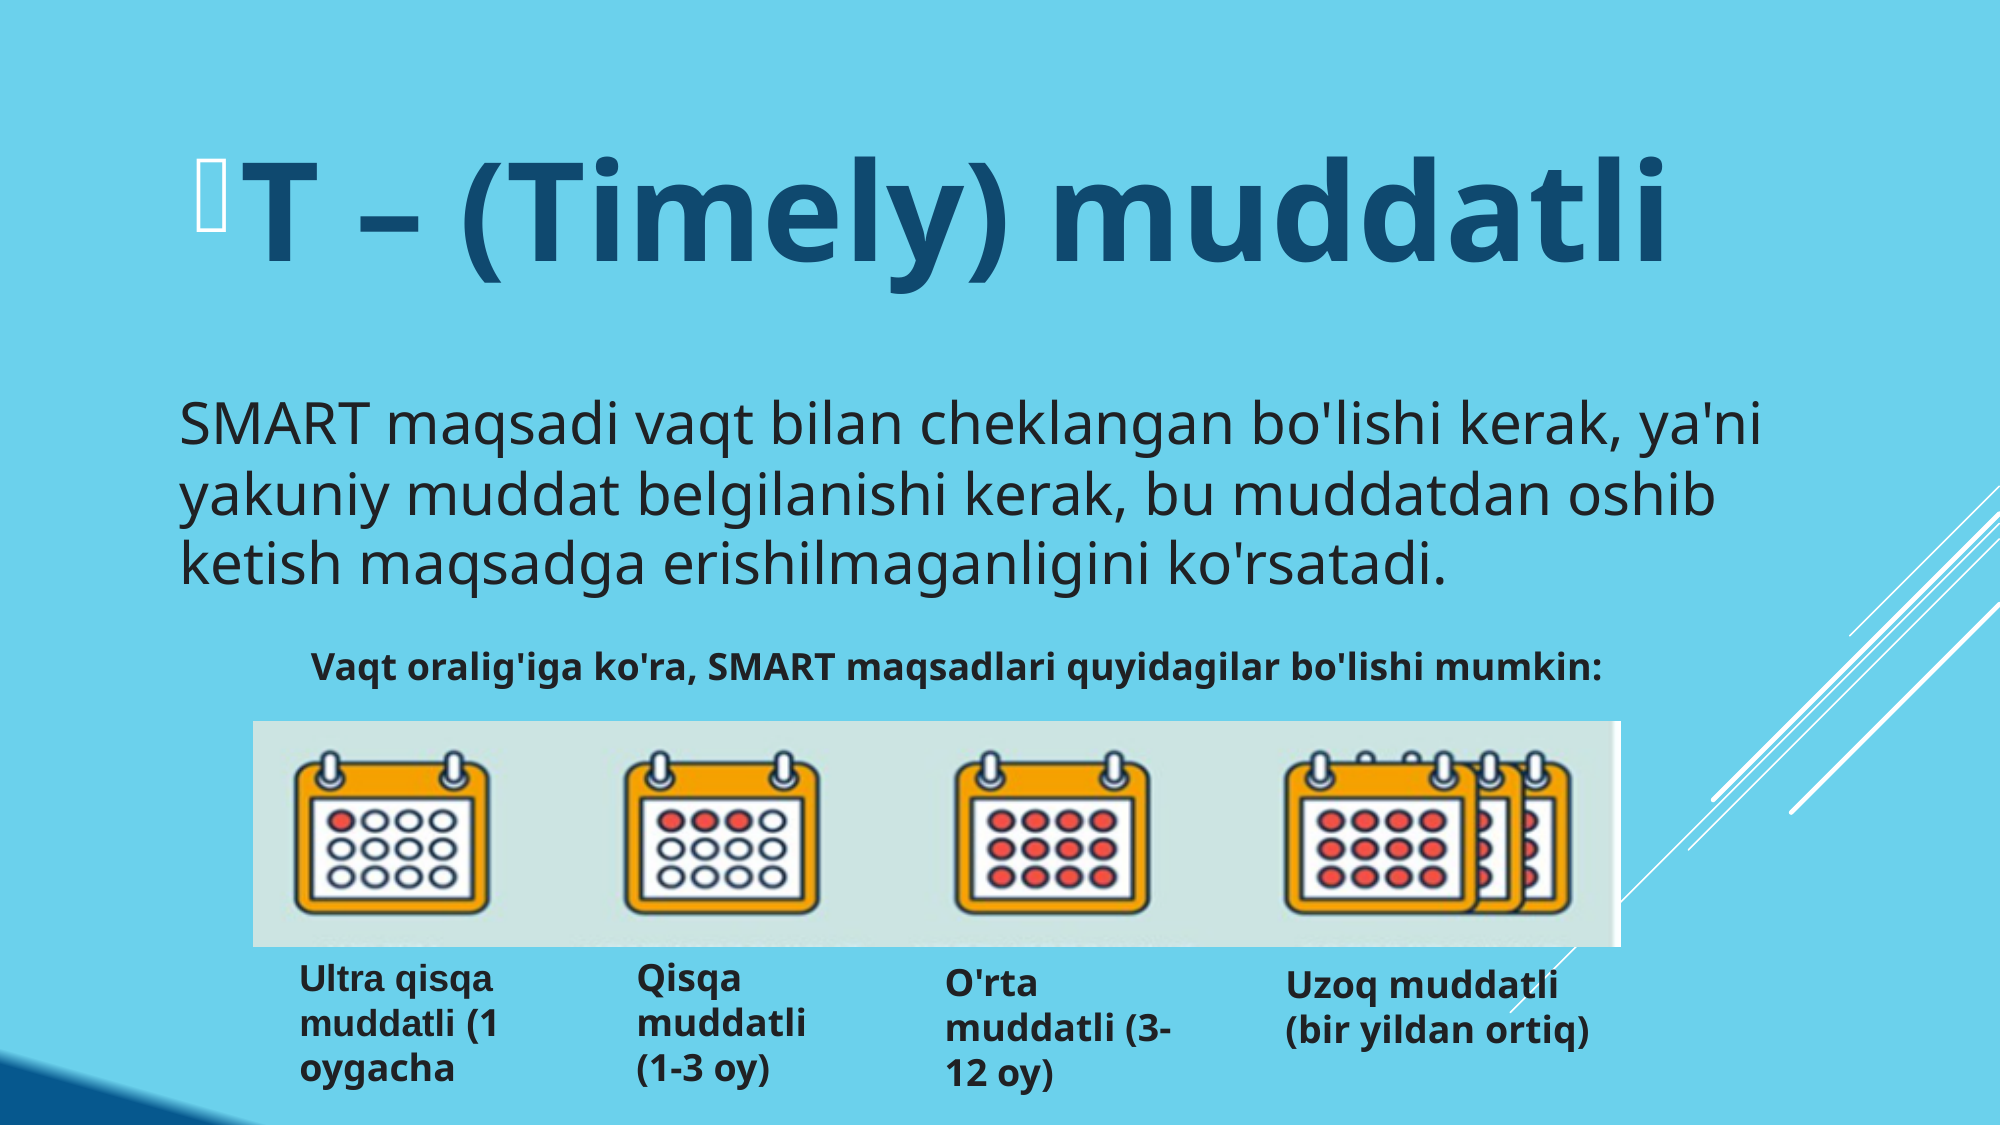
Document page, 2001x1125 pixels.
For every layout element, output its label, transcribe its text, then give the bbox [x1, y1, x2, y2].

title SMART maqsadi vaqt bilan cheklangan bo'lishi kerak, ya'ni yakuniy muddat belgilanishi kerak, bu muddatdan oshib ketish maqsadga erishilmaganligini ko'rsatadi. [164, 206, 1882, 777]
text_box Uzoq muddatli (bir yildan ortiq) [1270, 954, 1621, 1059]
text_box Vaqt oralig'iga ko'ra, SMART maqsadlari quyidagilar bo'lishi mumkin: [296, 636, 1621, 696]
text_box Ultra qisqa muddatli (1 oygacha [284, 947, 552, 1125]
text_box Qisqa muddatli (1-3 oy) [621, 947, 858, 1097]
text_box O'rta muddatli (3-12 oy) [929, 951, 1222, 1102]
picture [253, 721, 1621, 947]
list T – (Timely) muddatli [178, 0, 1779, 414]
